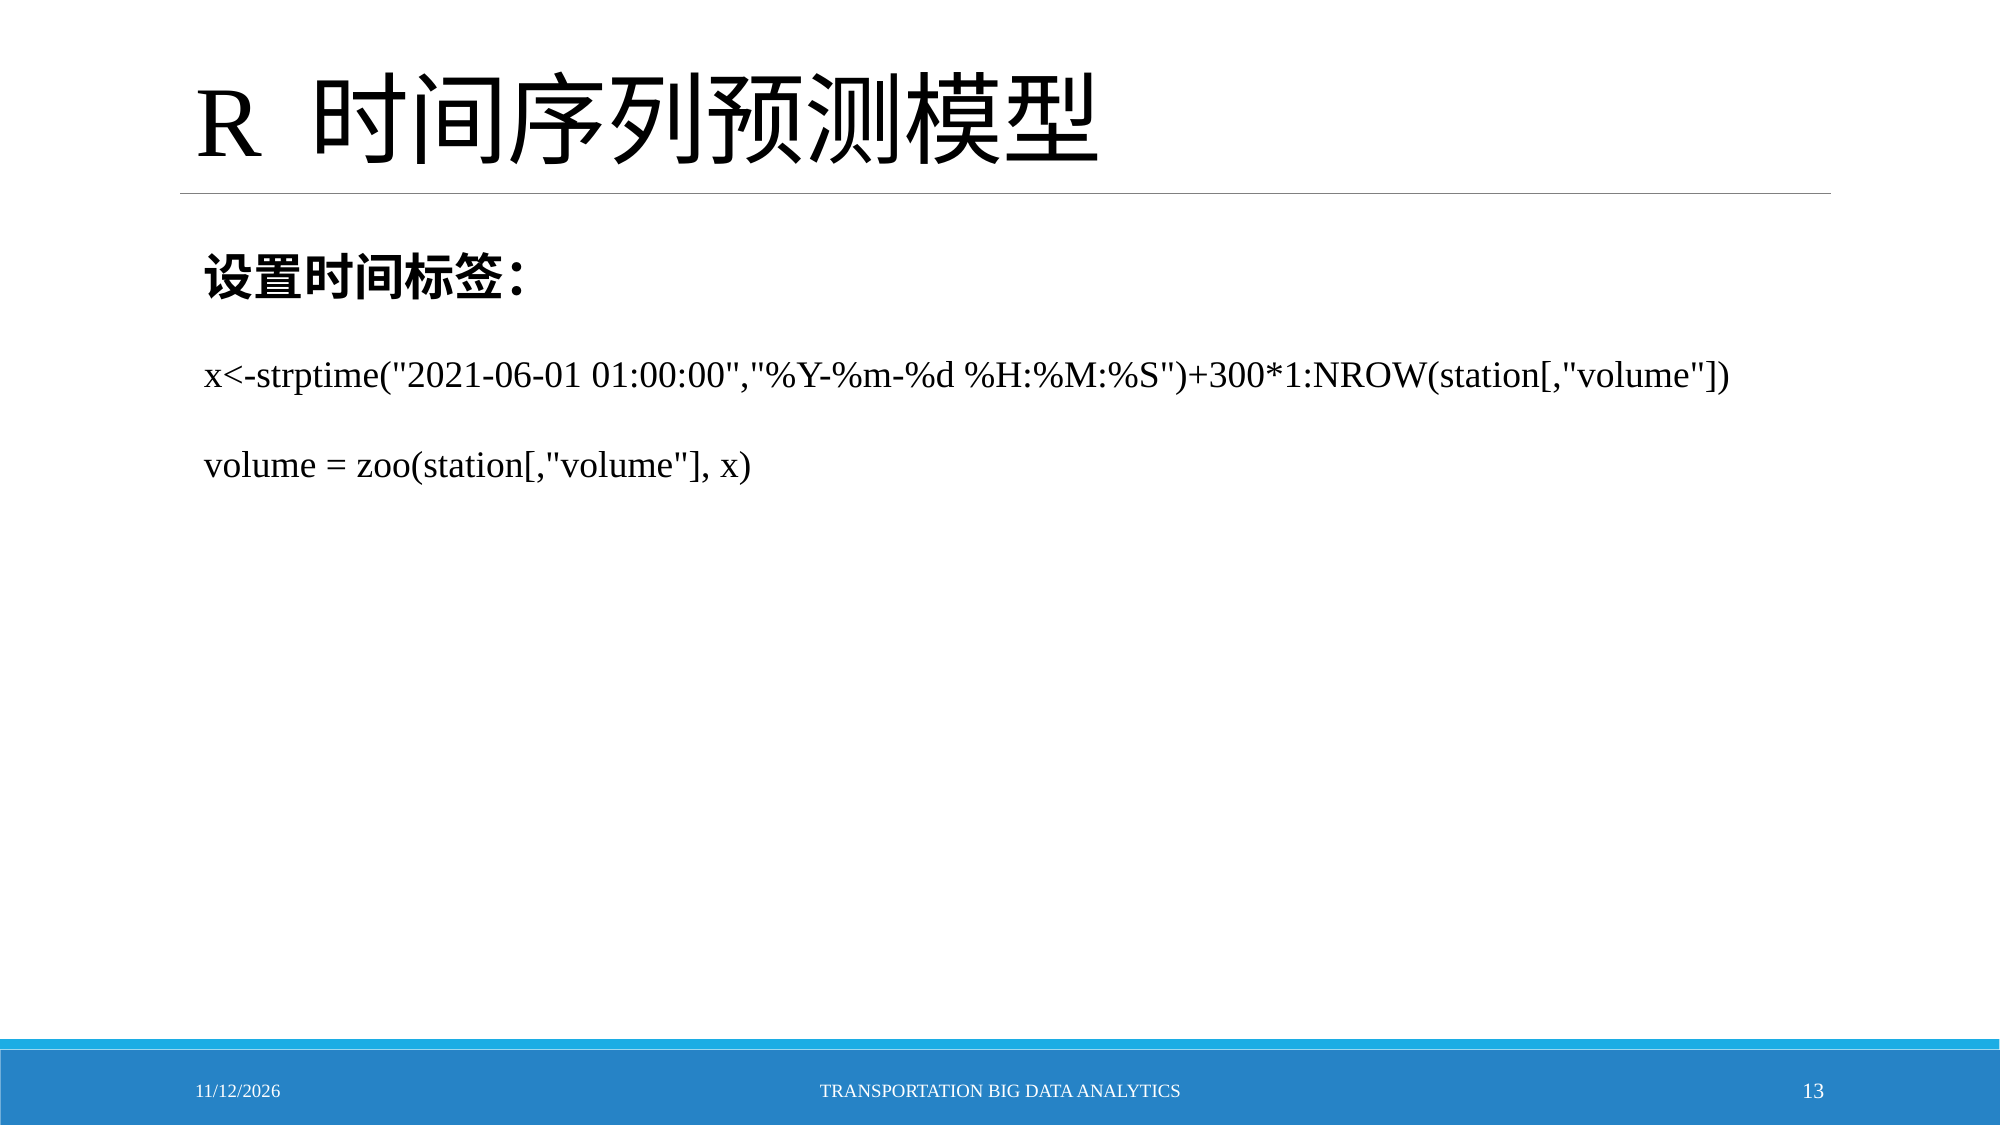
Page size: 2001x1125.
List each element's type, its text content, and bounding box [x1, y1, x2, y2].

title R 时间序列预测模型 [180, 20, 1830, 185]
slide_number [180, 1059, 586, 1120]
slide_number 13 [1624, 1059, 1840, 1120]
footer Transportation Big Data Analytics [604, 1059, 1396, 1120]
text_box 设置时间标签： x<-strptime("2021-06-01 01:00:00","%Y-%m-%d %H:%M:%S")+300*1:NROW(station[,"volume"]) volume = zoo(station[,"volume"], x) [189, 207, 1840, 493]
